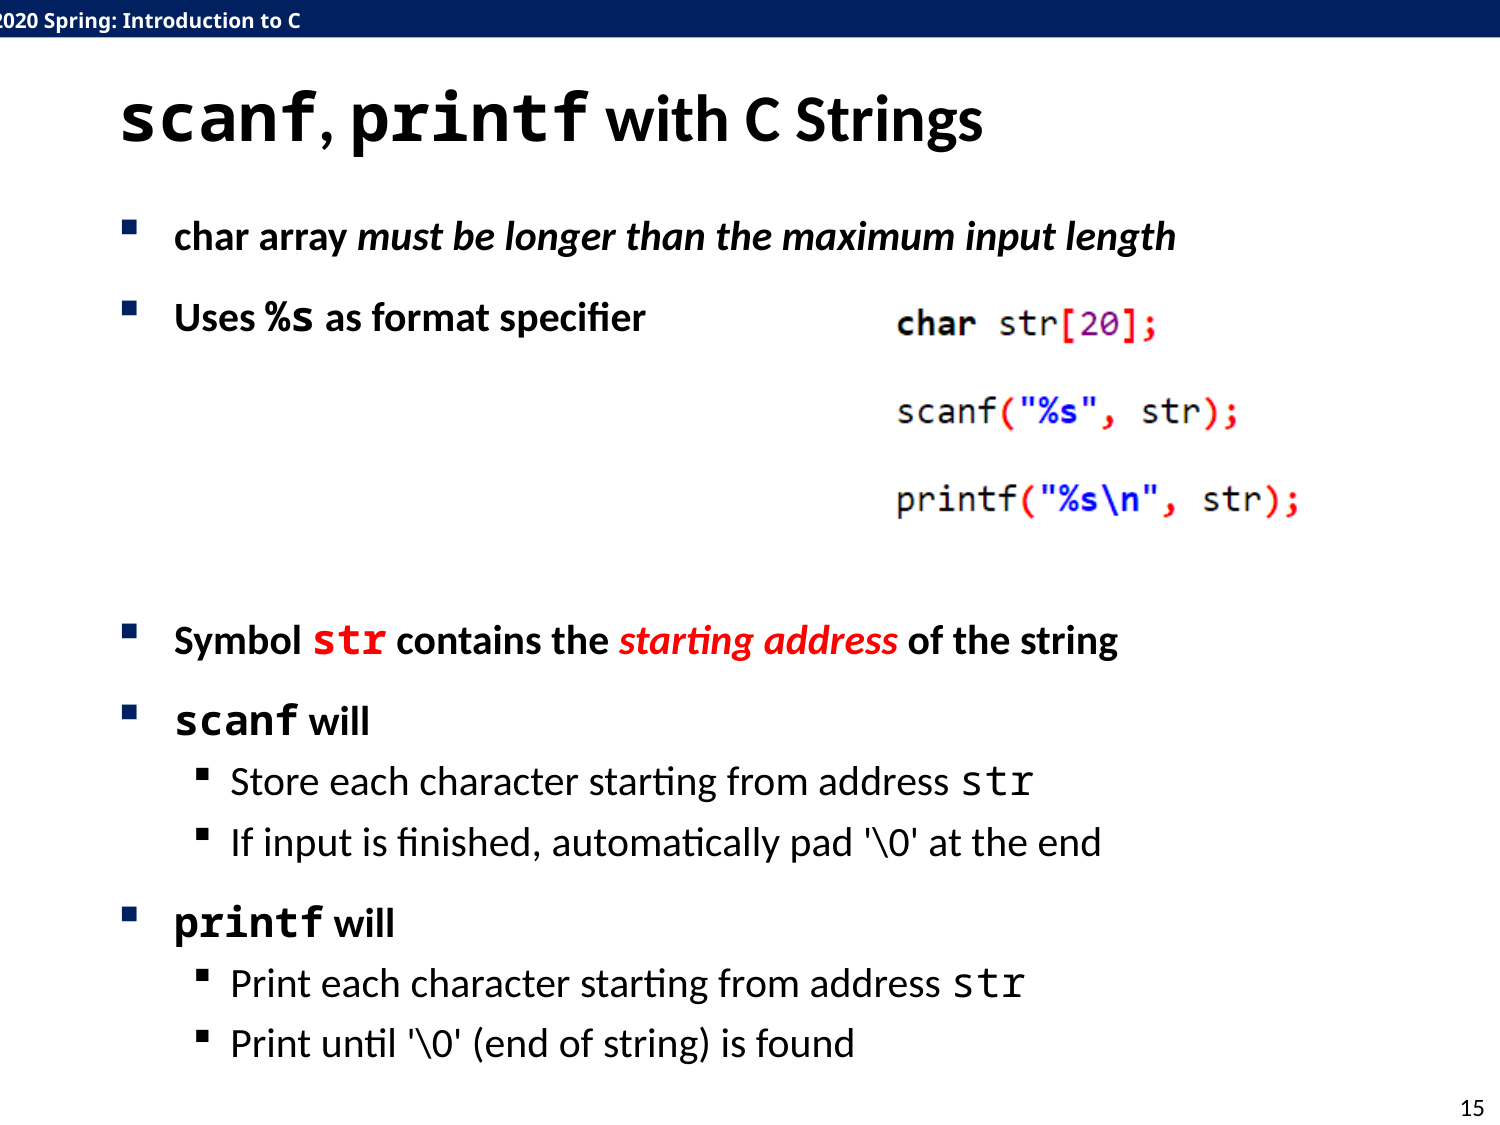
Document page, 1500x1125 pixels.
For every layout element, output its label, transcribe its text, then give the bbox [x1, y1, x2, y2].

picture [877, 290, 1344, 549]
title scanf, printf with C Strings [103, 59, 1397, 170]
slide_number 15 [1405, 1087, 1500, 1125]
list char array must be longer than the maximum input length Uses %s as format specifier Symbol str contains the starting address of the string scanf will Store each character starting from address str If input is finished, automatically pad '\0' at the end printf will Print each character starting from address str Print until '\0' (end of string) is found [103, 191, 1462, 1066]
